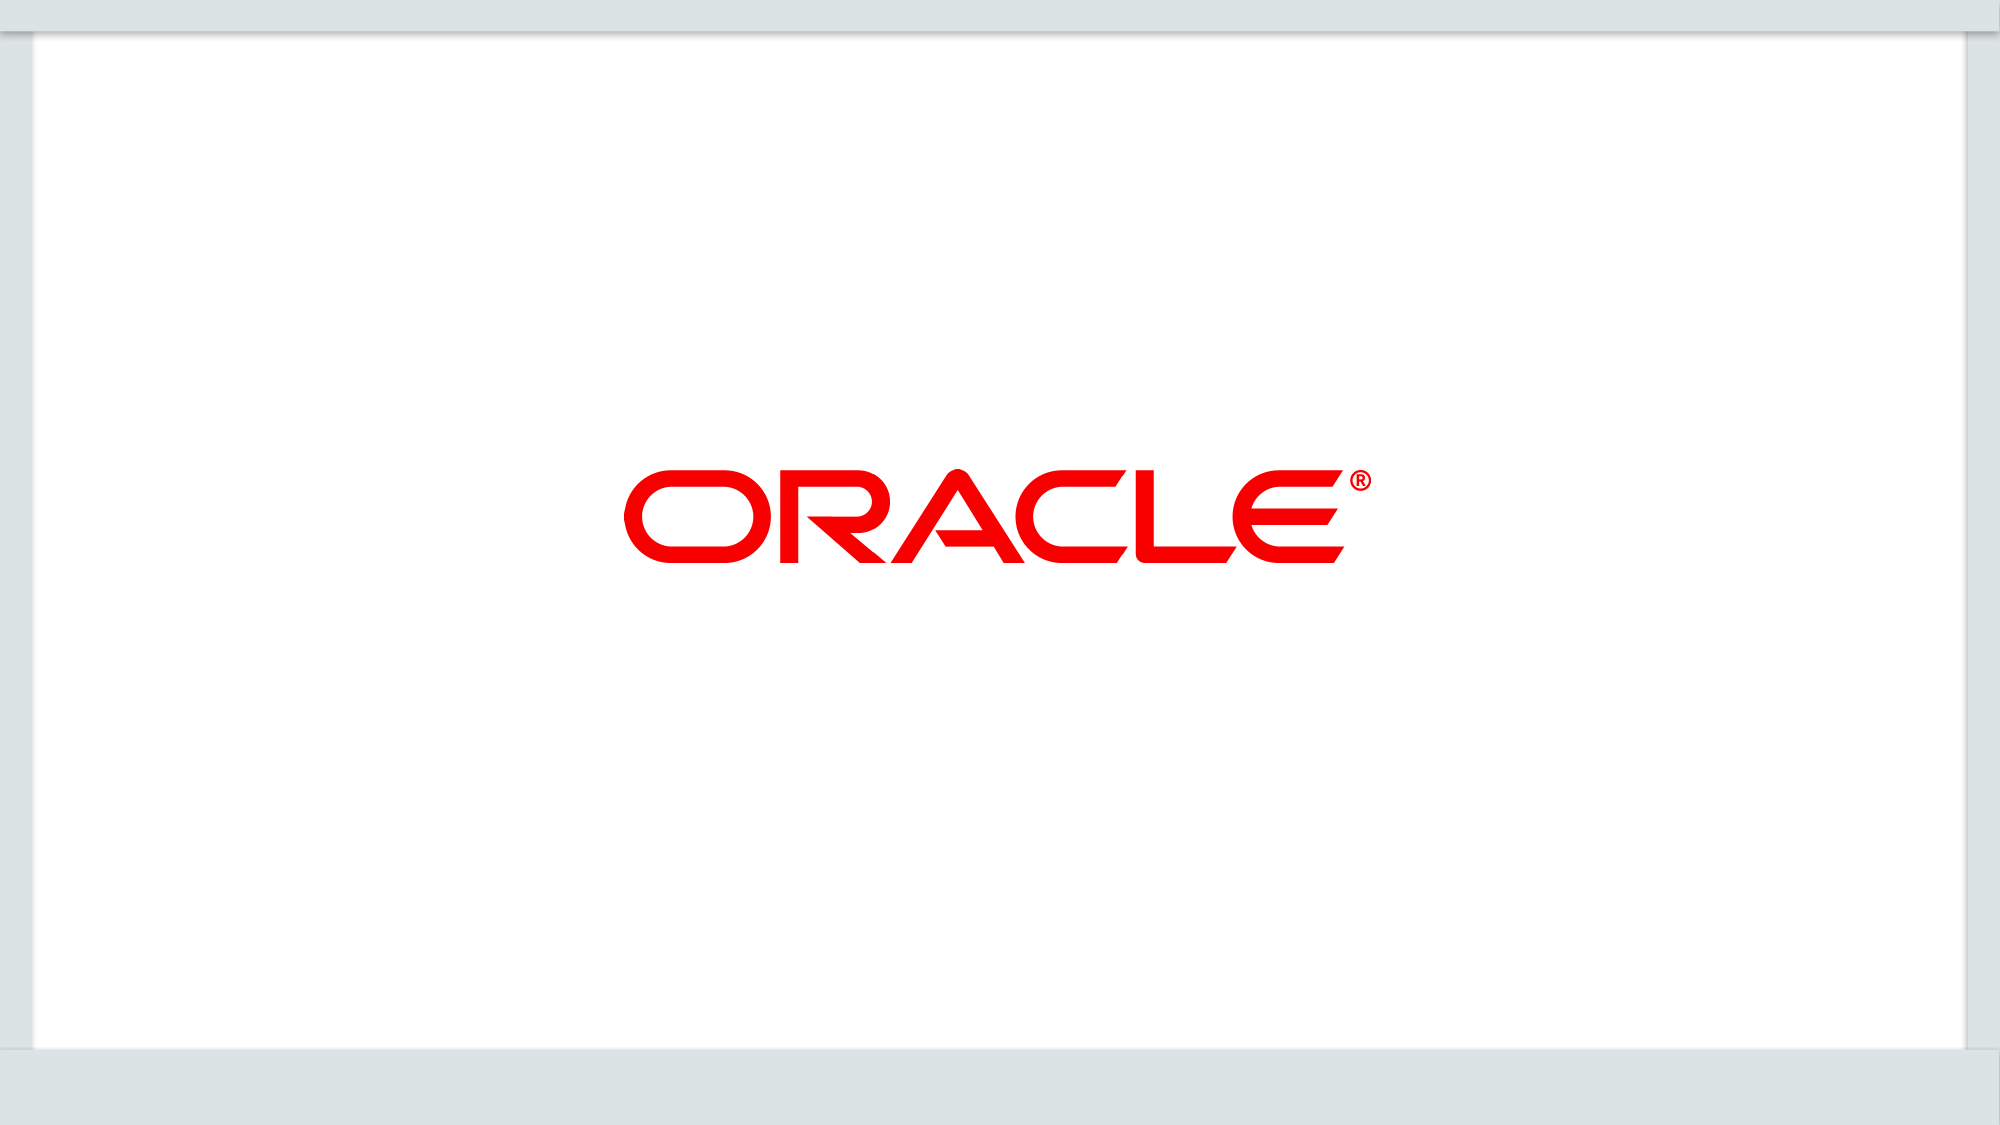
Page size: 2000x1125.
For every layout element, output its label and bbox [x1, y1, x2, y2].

picture [624, 469, 1371, 563]
